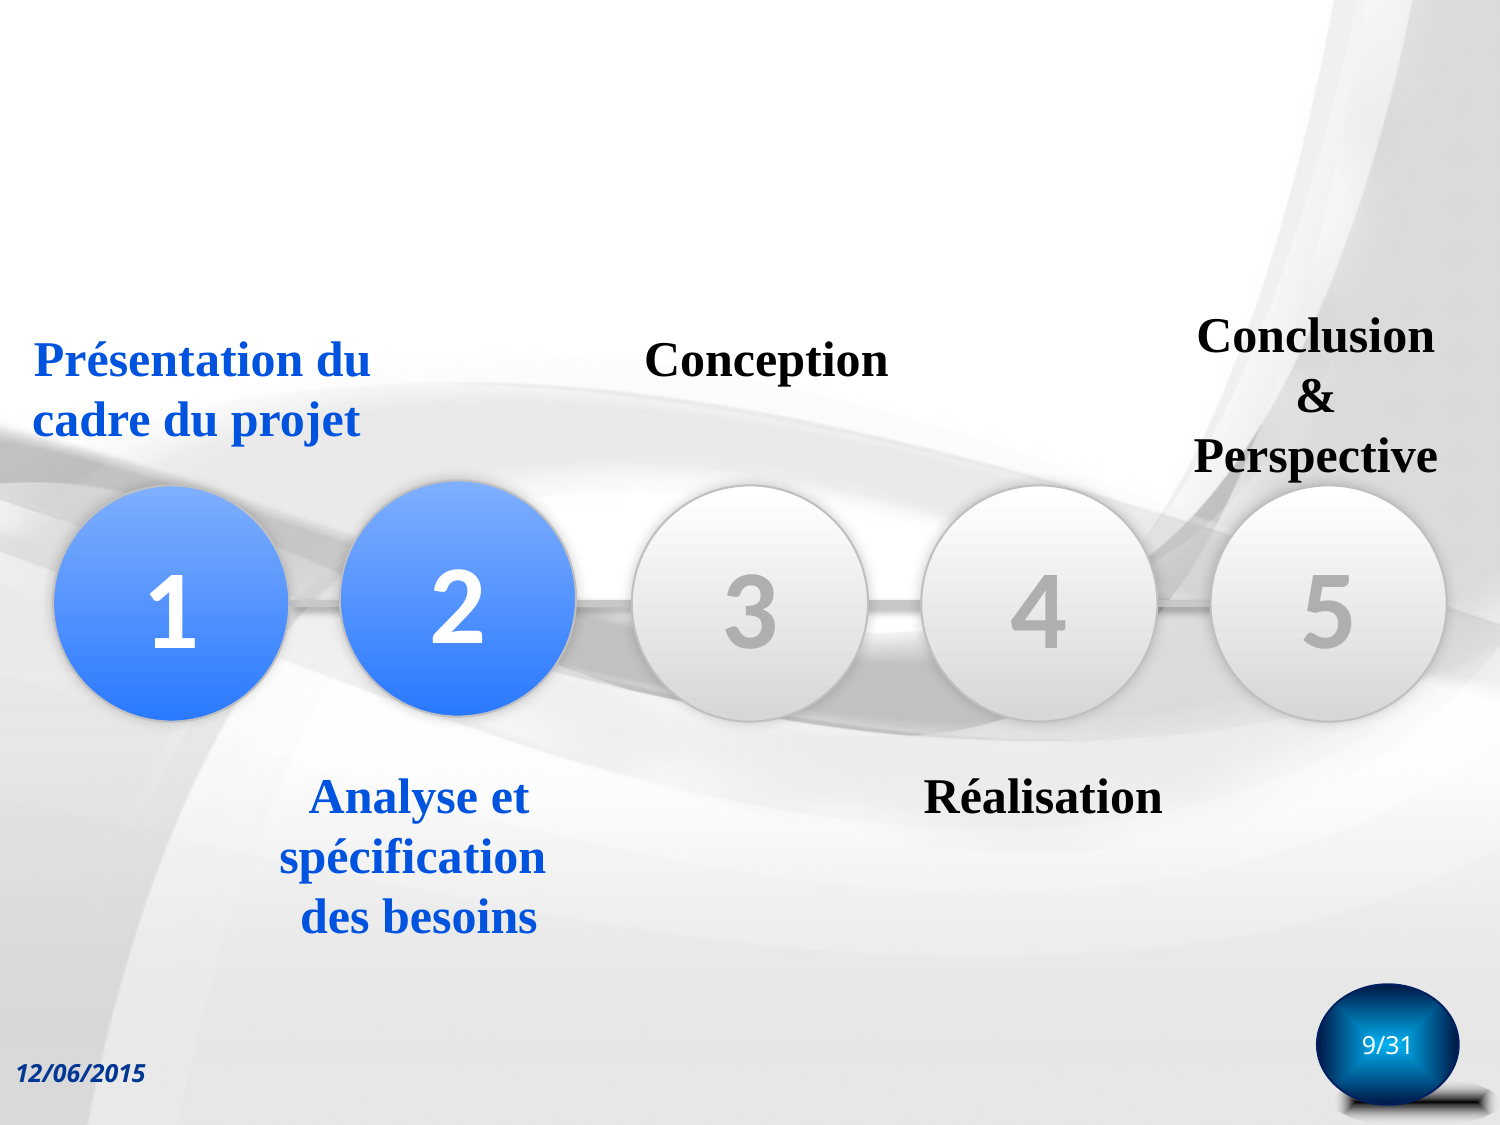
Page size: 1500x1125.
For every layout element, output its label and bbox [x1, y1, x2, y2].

picture [0, 0, 1500, 1125]
text_box [1316, 984, 1500, 1125]
